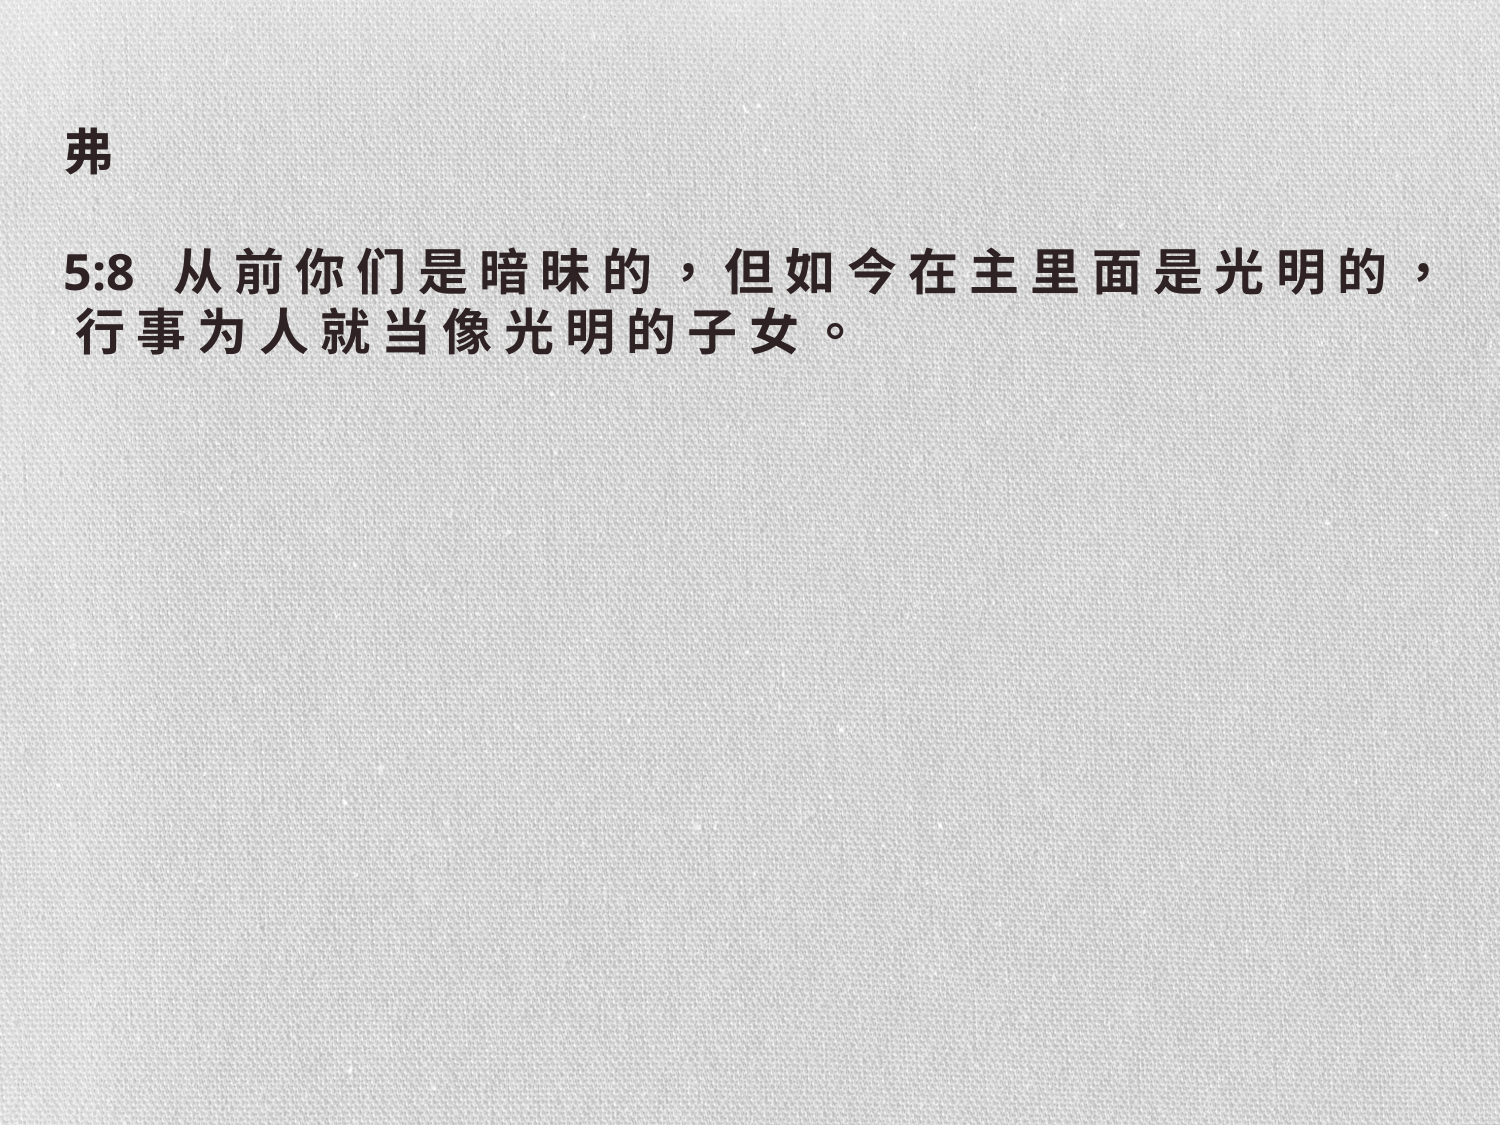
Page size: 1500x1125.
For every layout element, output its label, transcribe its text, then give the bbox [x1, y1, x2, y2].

text_box 弗 5:8 从 前 你 们 是 暗 昧 的 ， 但 如 今 在 主 里 面 是 光 明 的 ， 行 事 为 人 就 当 像 光 明 的 子 女 。 [49, 113, 1449, 429]
